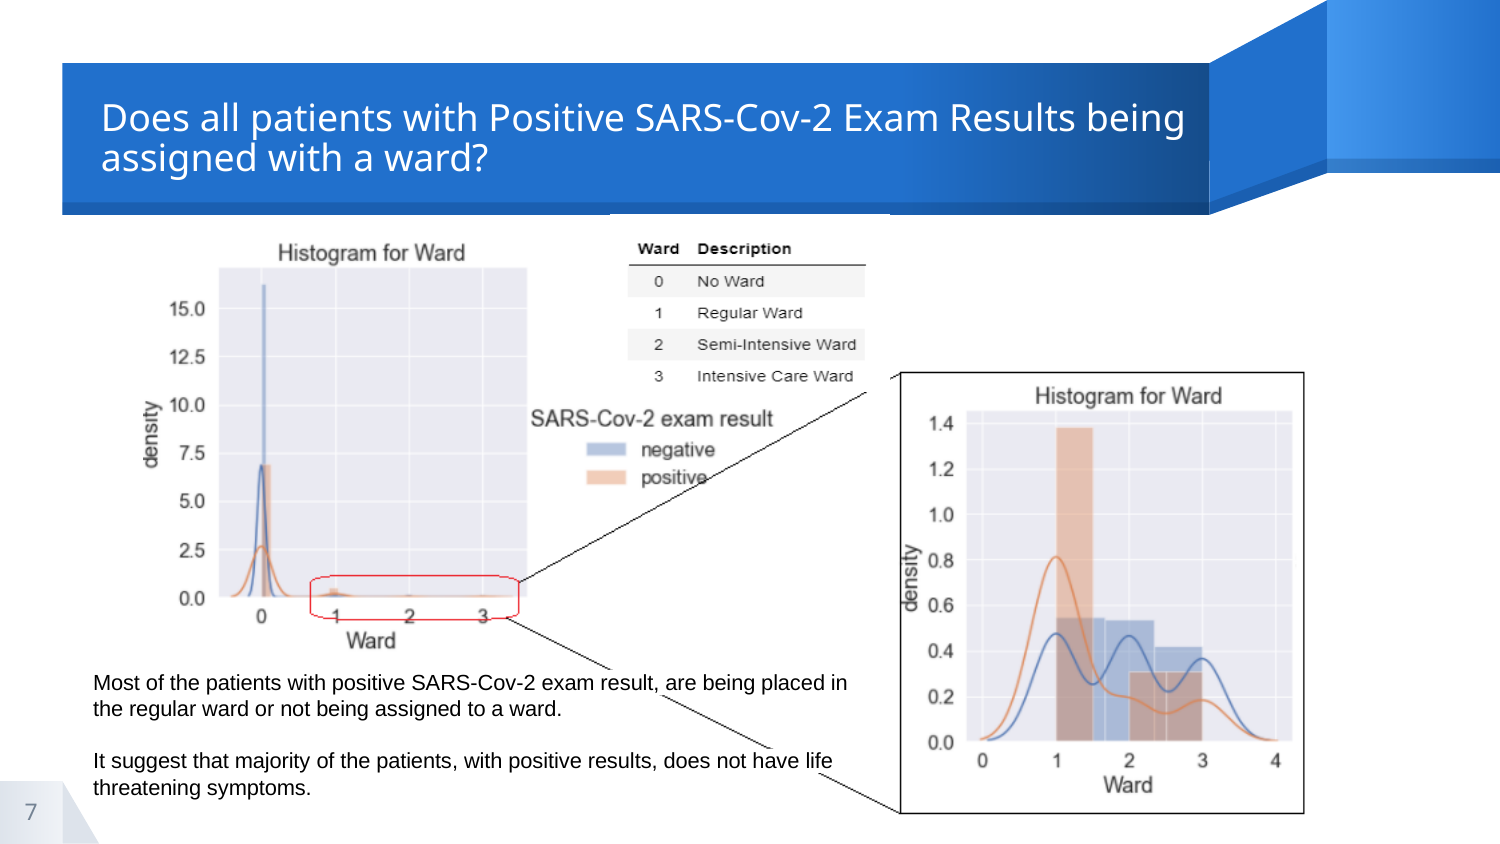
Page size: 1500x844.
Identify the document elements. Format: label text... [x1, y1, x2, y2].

title Does all patients with Positive SARS-Cov-2 Exam Results being assigned with a ward? [100, 64, 1210, 215]
slide_number ‹#› [0, 781, 63, 844]
picture [143, 214, 1318, 829]
text_box Most of the patients with positive SARS-Cov-2 exam result, are being placed in the regular ward or not being assigned to a ward. It suggest that majority of the patients, with positive results, does not have life threatening symptoms. [78, 653, 138, 815]
